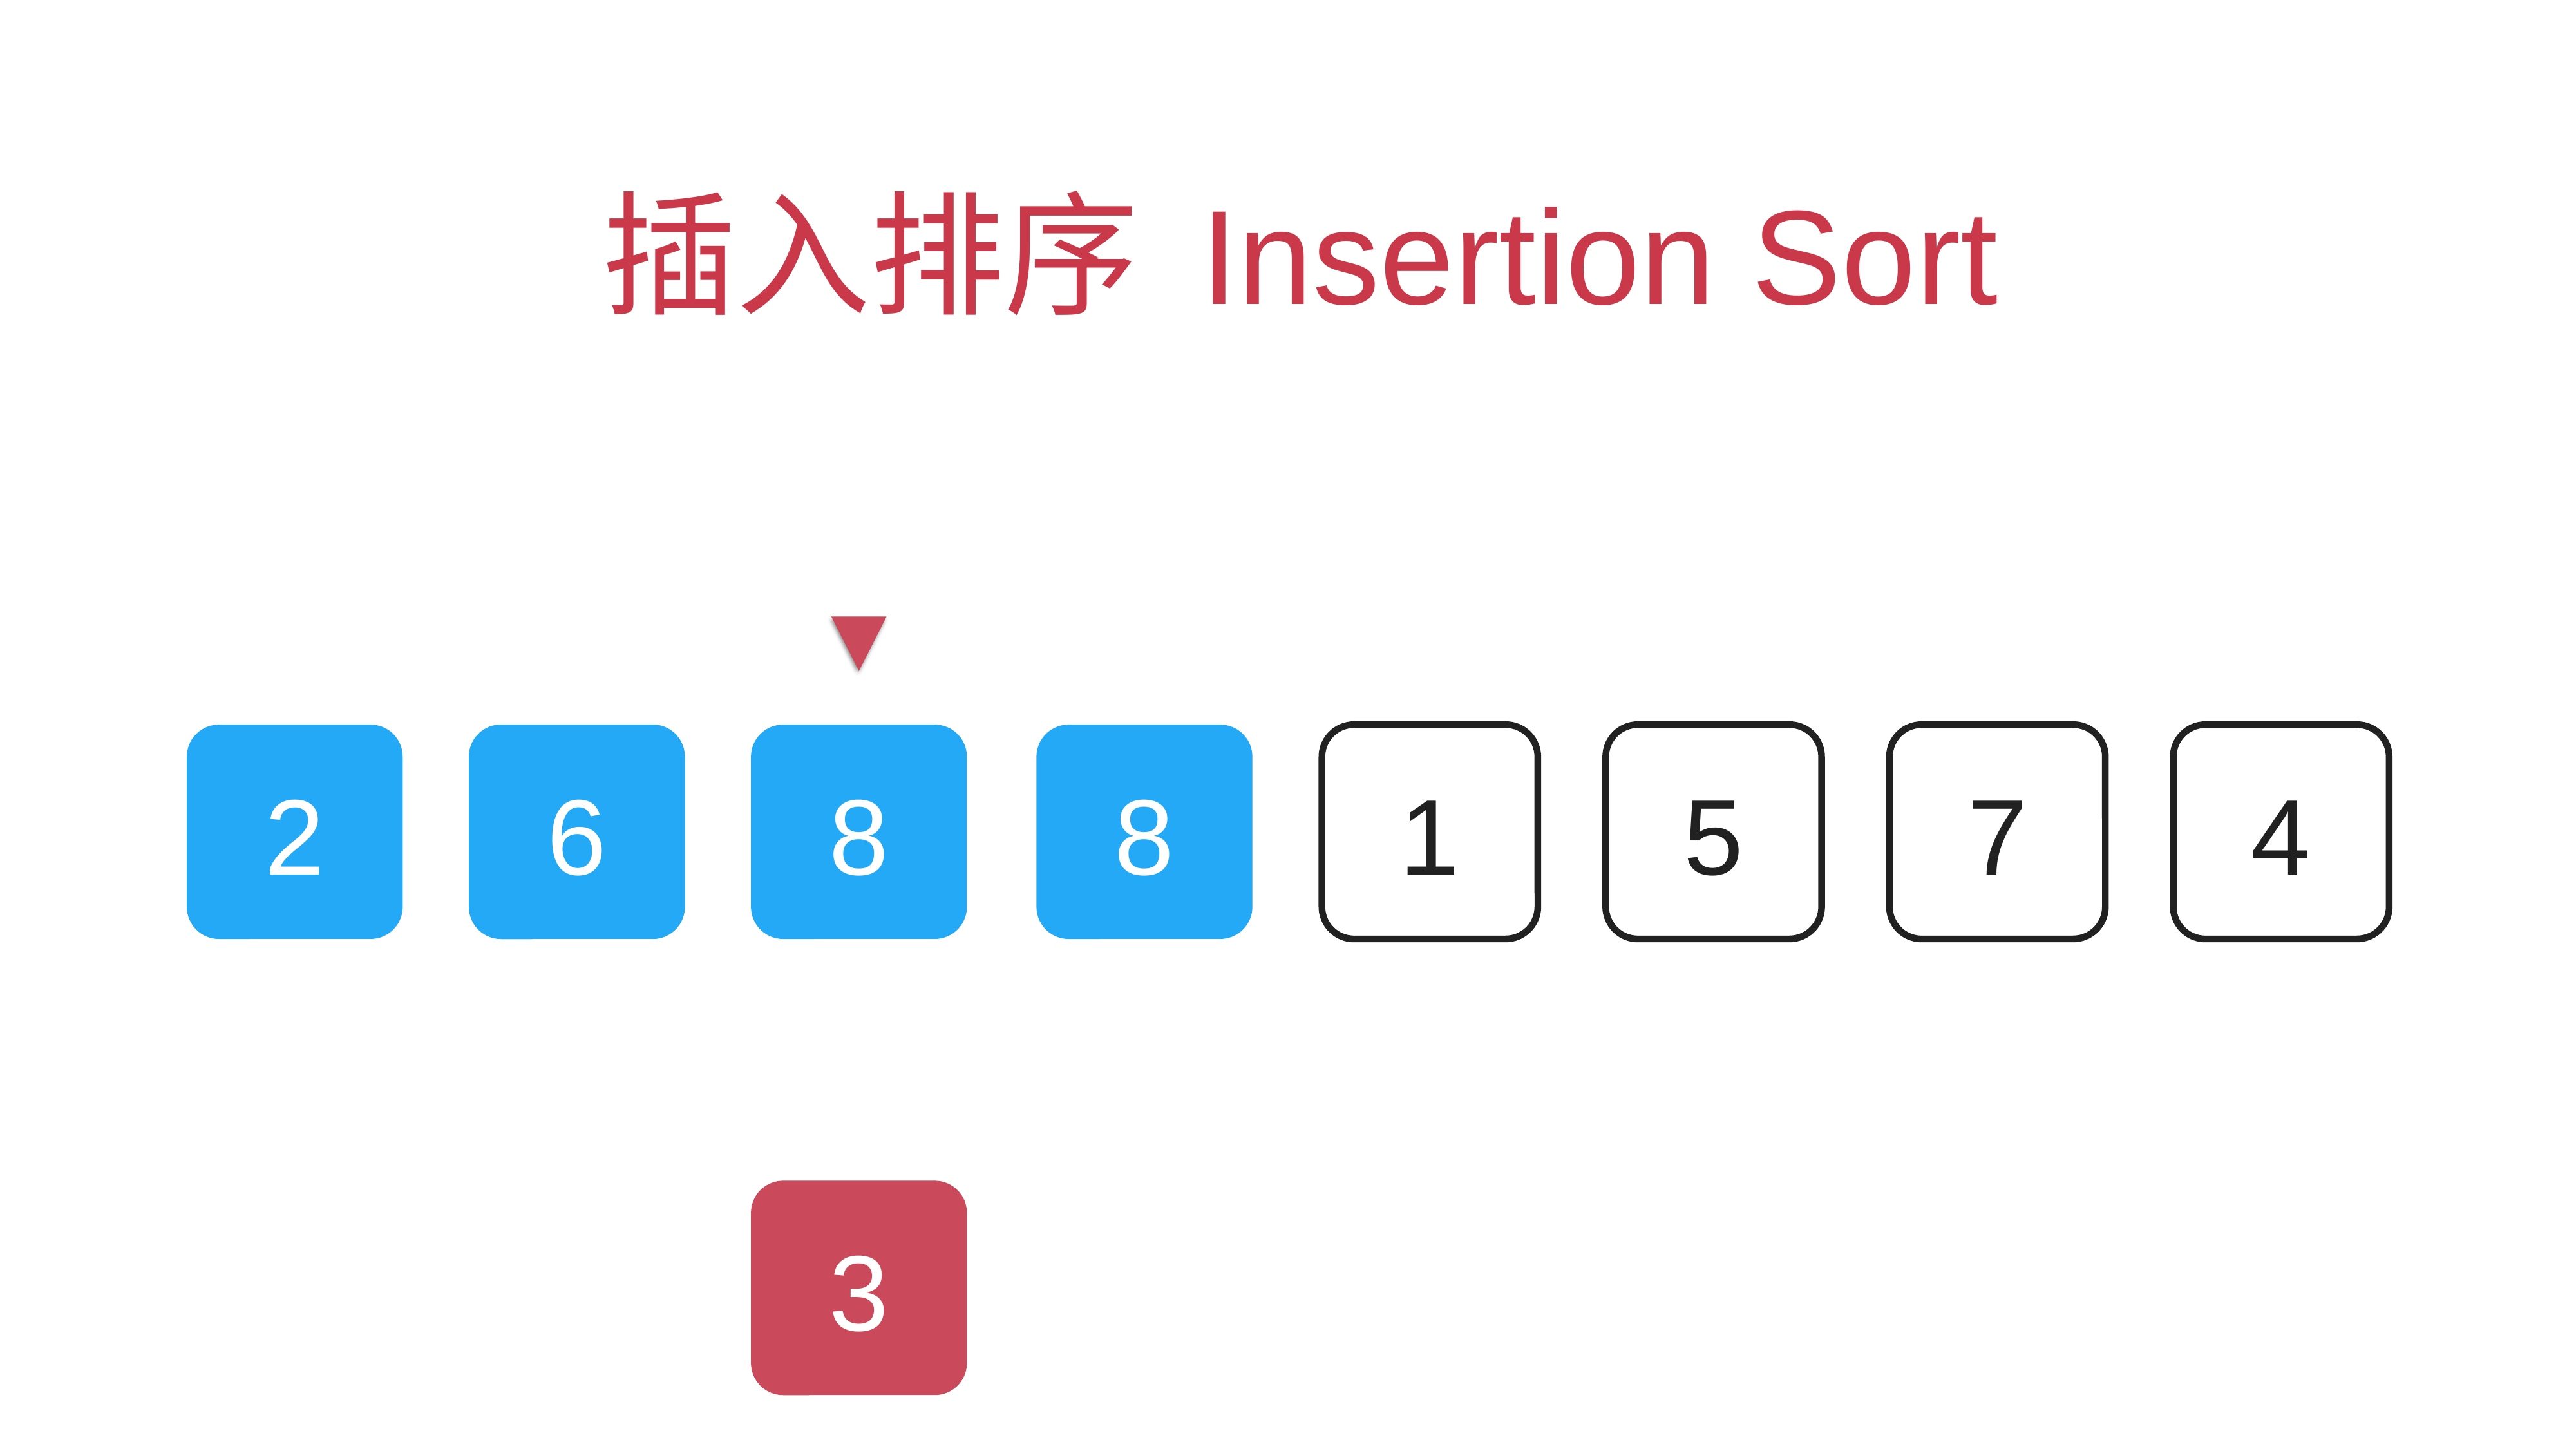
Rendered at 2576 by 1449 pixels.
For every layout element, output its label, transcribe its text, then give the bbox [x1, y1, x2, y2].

title 插入排序 Insertion Sort [187, 122, 2389, 337]
text_box 4 [2173, 724, 2389, 940]
text_box 8 [751, 724, 967, 940]
text_box 7 [1889, 724, 2106, 940]
text_box 8 [1036, 724, 1253, 940]
text_box 2 [187, 724, 403, 940]
text_box 6 [469, 724, 685, 940]
text_box 5 [1605, 724, 1822, 940]
text_box 3 [751, 1180, 967, 1396]
text_box [831, 616, 887, 671]
text_box 1 [1321, 724, 1538, 940]
